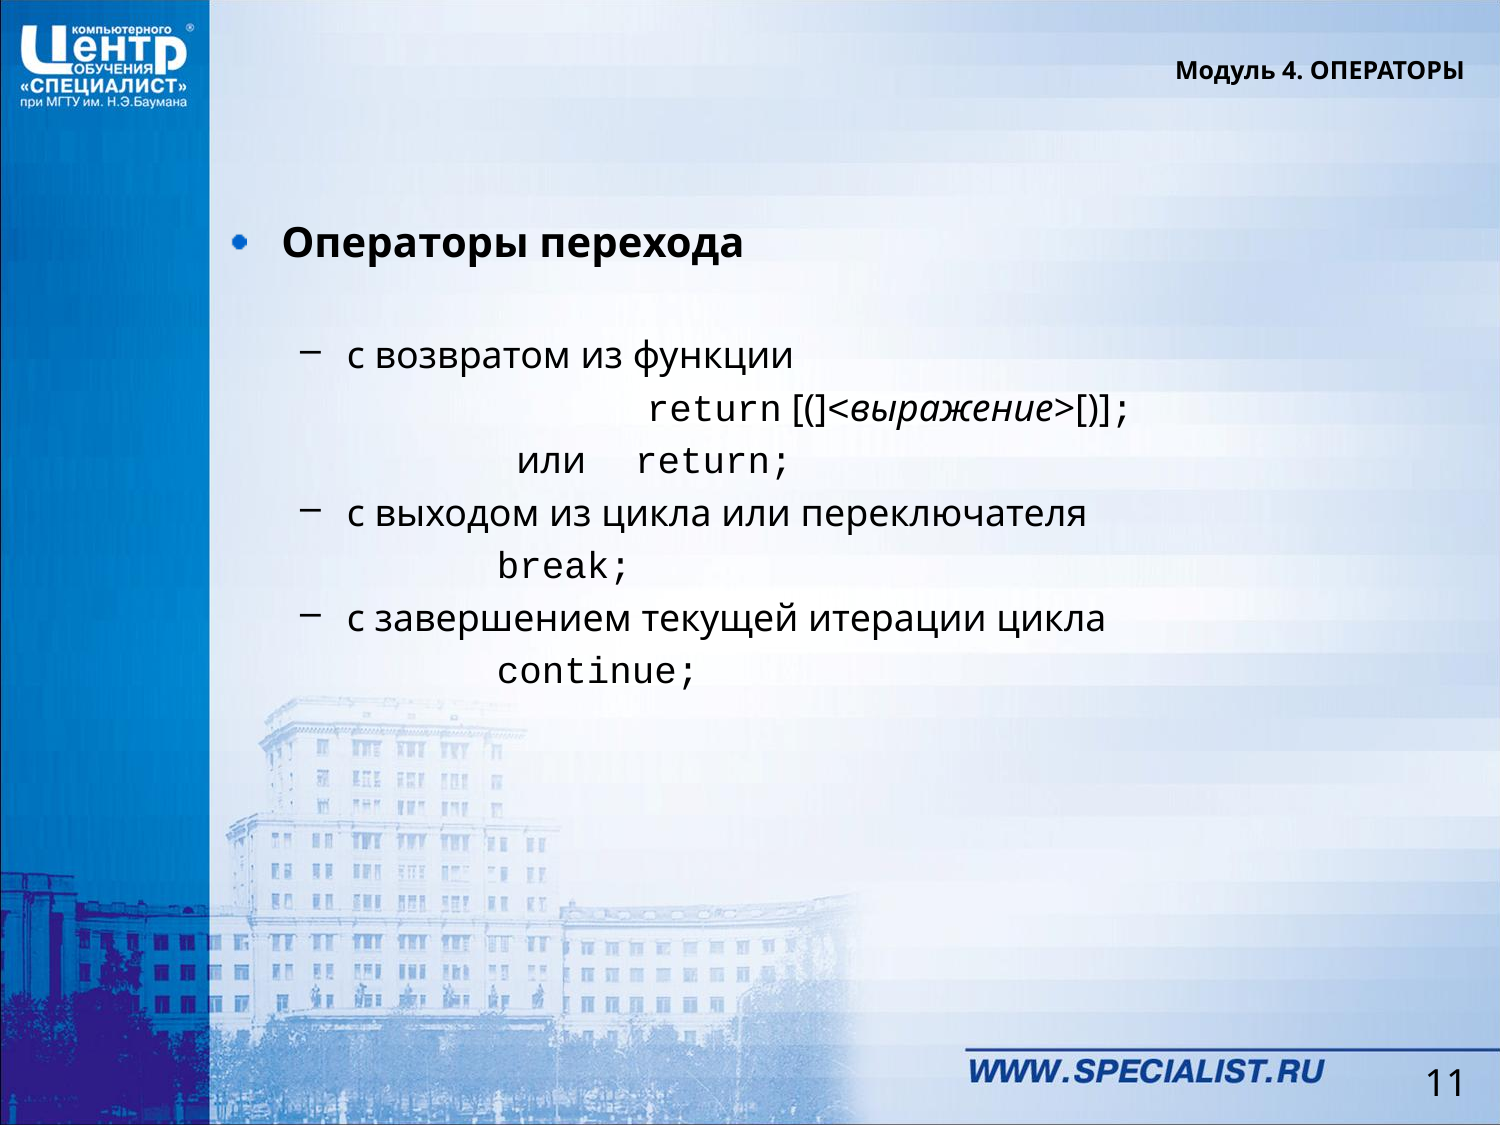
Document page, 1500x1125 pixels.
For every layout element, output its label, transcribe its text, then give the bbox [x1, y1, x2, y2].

list Операторы перехода с возвратом из функции return [(]<выражение>[)]; или return; с выходом из цикла или переключателя break; с завершением текущей итерации цикла continue; [210, 208, 1500, 740]
picture [225, 229, 247, 252]
text_box Модуль 4. ОПЕРАТОРЫ [1160, 46, 1500, 92]
picture [0, 0, 1500, 1125]
text_box 11 [1132, 1051, 1483, 1125]
